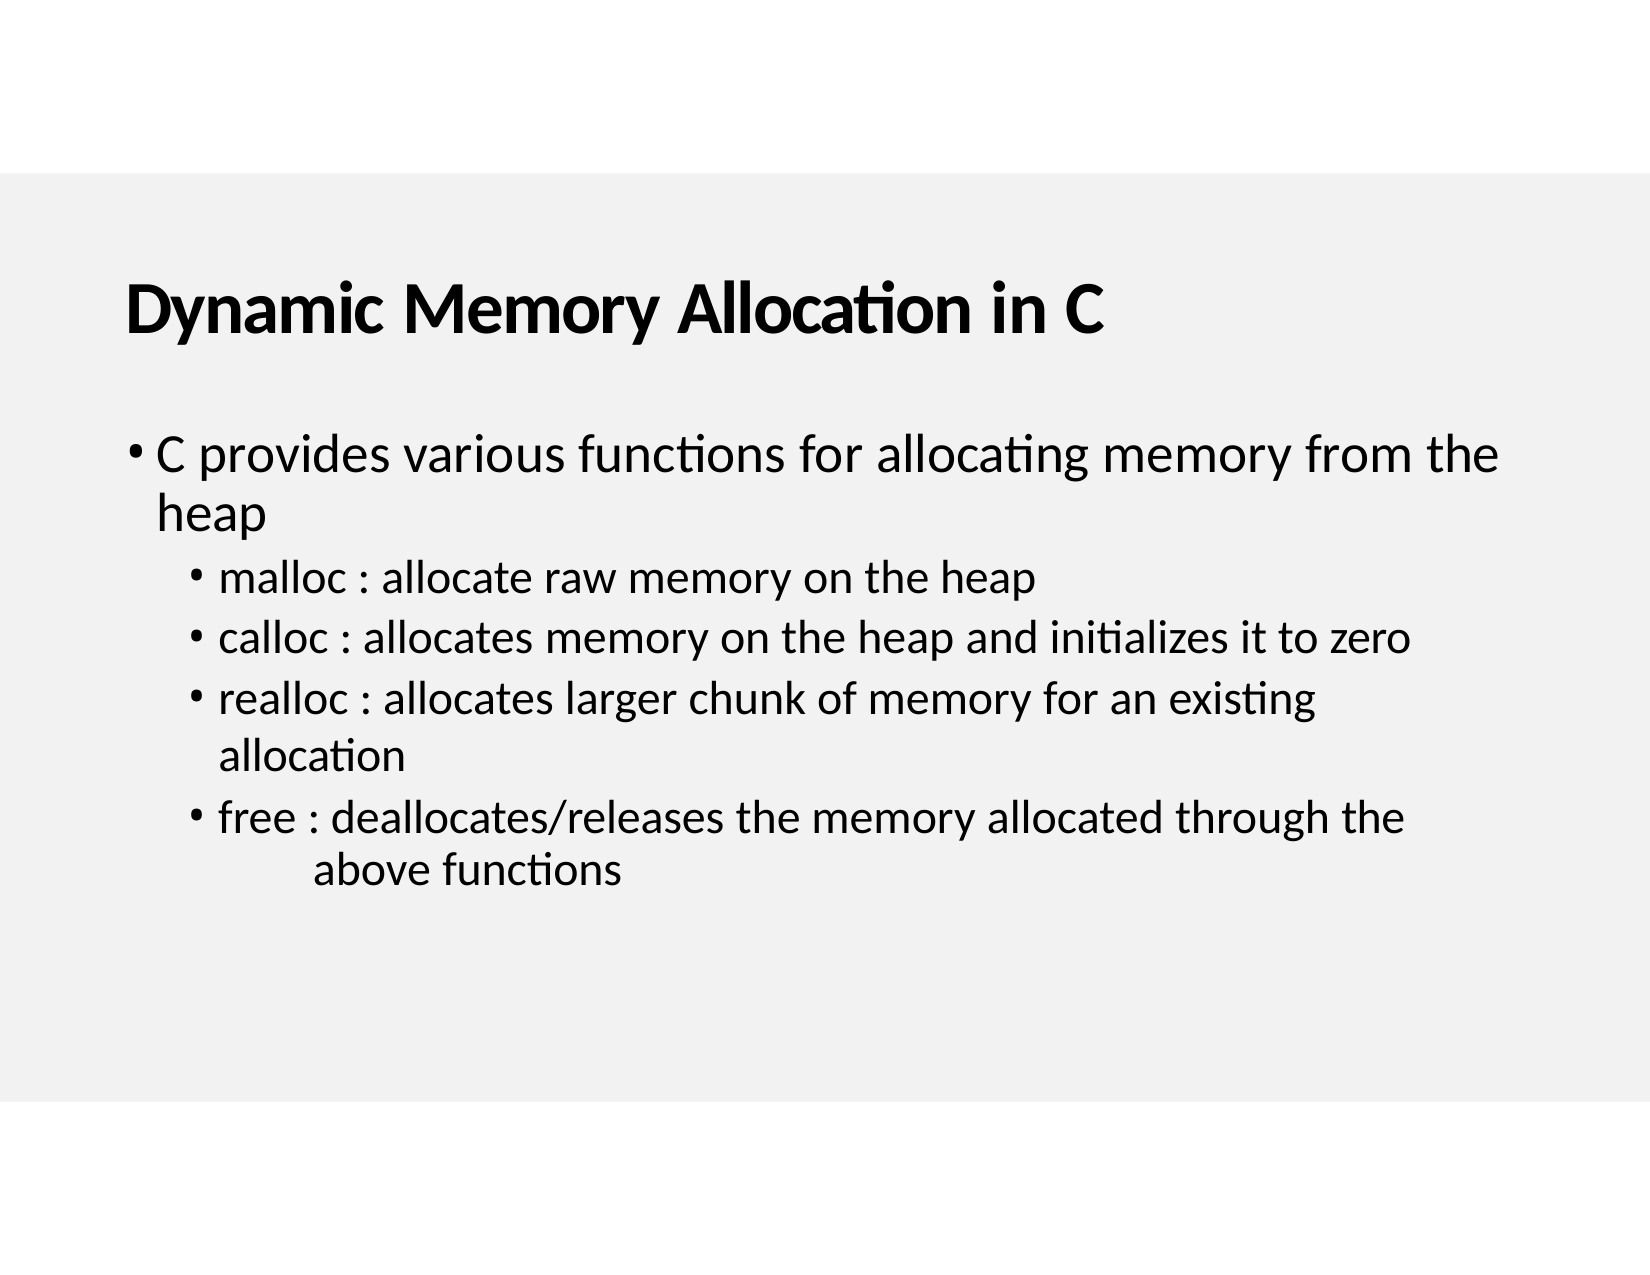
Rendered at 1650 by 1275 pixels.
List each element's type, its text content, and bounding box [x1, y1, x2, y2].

text_box C provides various functions for allocating memory from the heap malloc : allocate raw memory on the heap calloc : allocates memory on the heap and initializes it to zero realloc : allocates larger chunk of memory for an existing allocation free : deallocates/releases the memory allocated through the above functions [123, 414, 1524, 895]
title Dynamic Memory Allocation in C [123, 255, 1208, 414]
